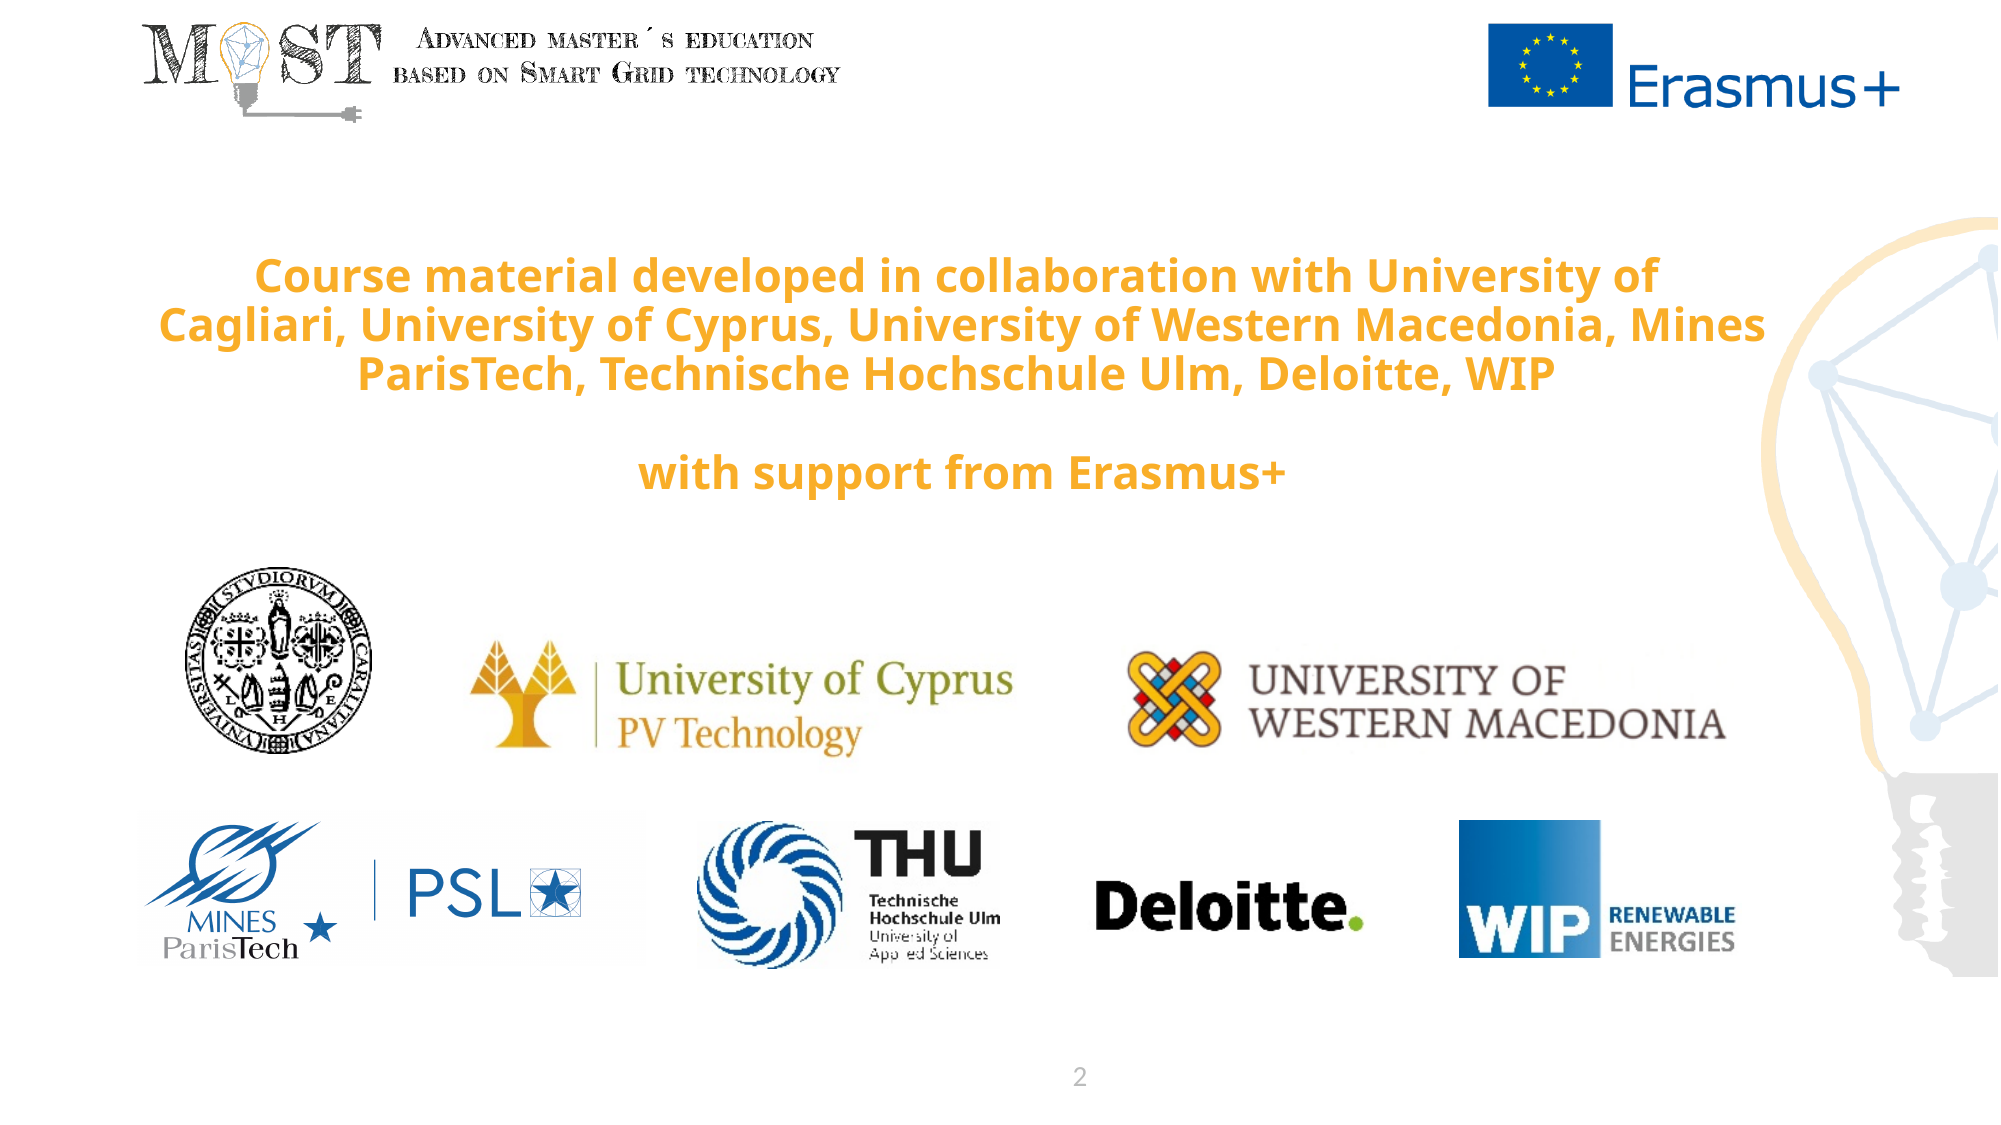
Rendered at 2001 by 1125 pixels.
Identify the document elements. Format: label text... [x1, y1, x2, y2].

picture [135, 22, 841, 130]
picture [1048, 831, 1412, 980]
title Course material developed in collaboration with University of Cagliari, University of Cyprus, University of Western Macedonia, Mines ParisTech, Technische Hochschule Ulm, Deloitte, WIP with support from Erasmus+ [116, 224, 1809, 578]
picture [1121, 643, 1734, 755]
slide_number 2 [1015, 1044, 1145, 1105]
picture [1459, 820, 1742, 958]
picture [1464, 0, 1923, 131]
picture [697, 821, 1000, 969]
picture [185, 567, 372, 754]
picture [444, 614, 1049, 801]
picture [137, 810, 646, 966]
